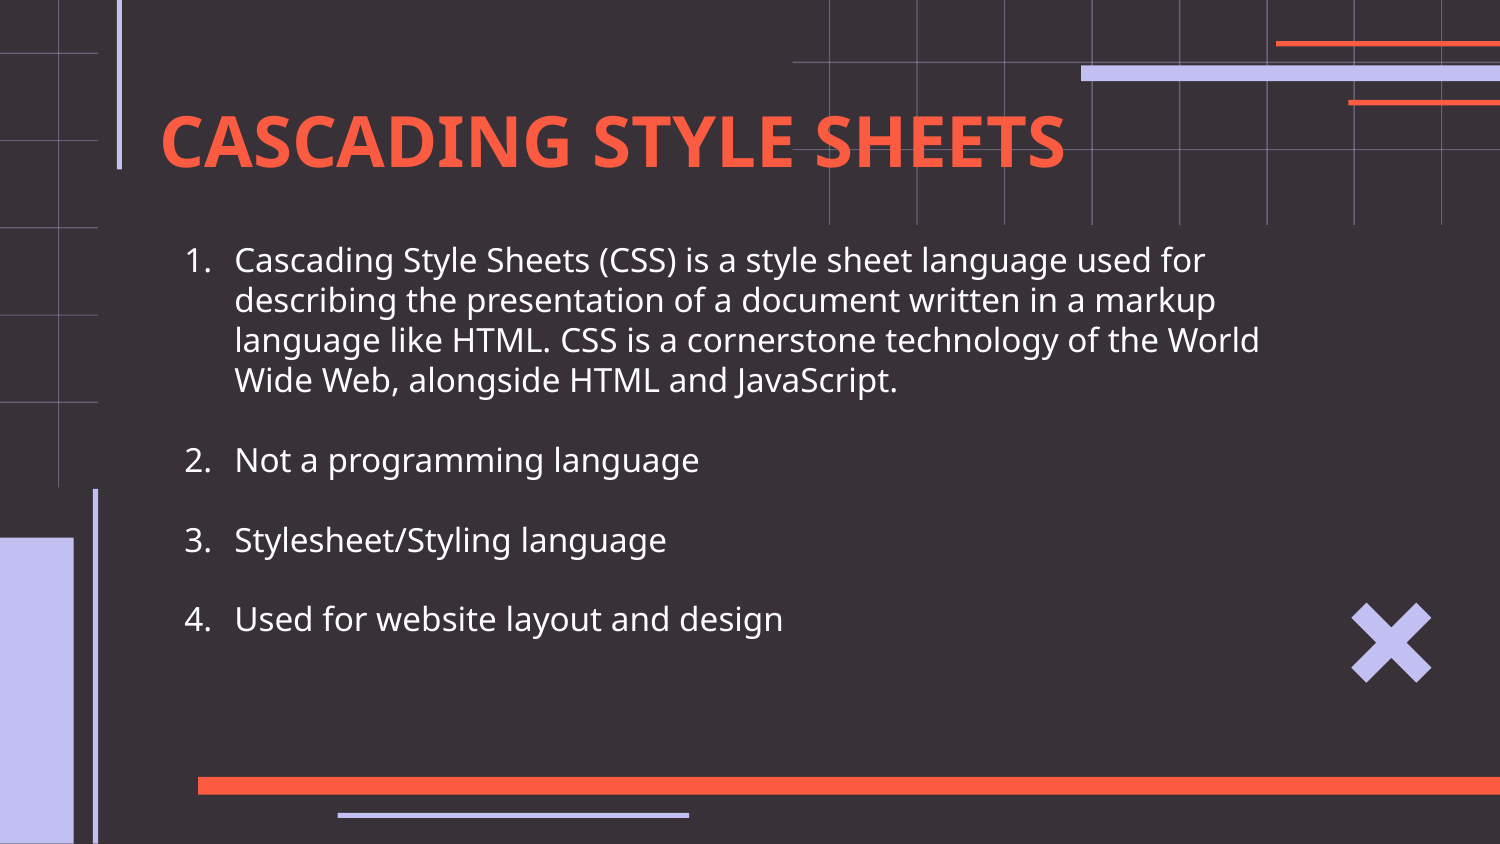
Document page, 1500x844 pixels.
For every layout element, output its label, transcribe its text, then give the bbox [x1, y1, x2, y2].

list Cascading Style Sheets (CSS) is a style sheet language used for describing the presentation of a document written in a markup language like HTML. CSS is a cornerstone technology of the World Wide Web, alongside HTML and JavaScript. Not a programming language Stylesheet/Styling language Used for website layout and design [144, 224, 1356, 747]
title CASCADING STYLE SHEETS [144, 88, 1356, 192]
